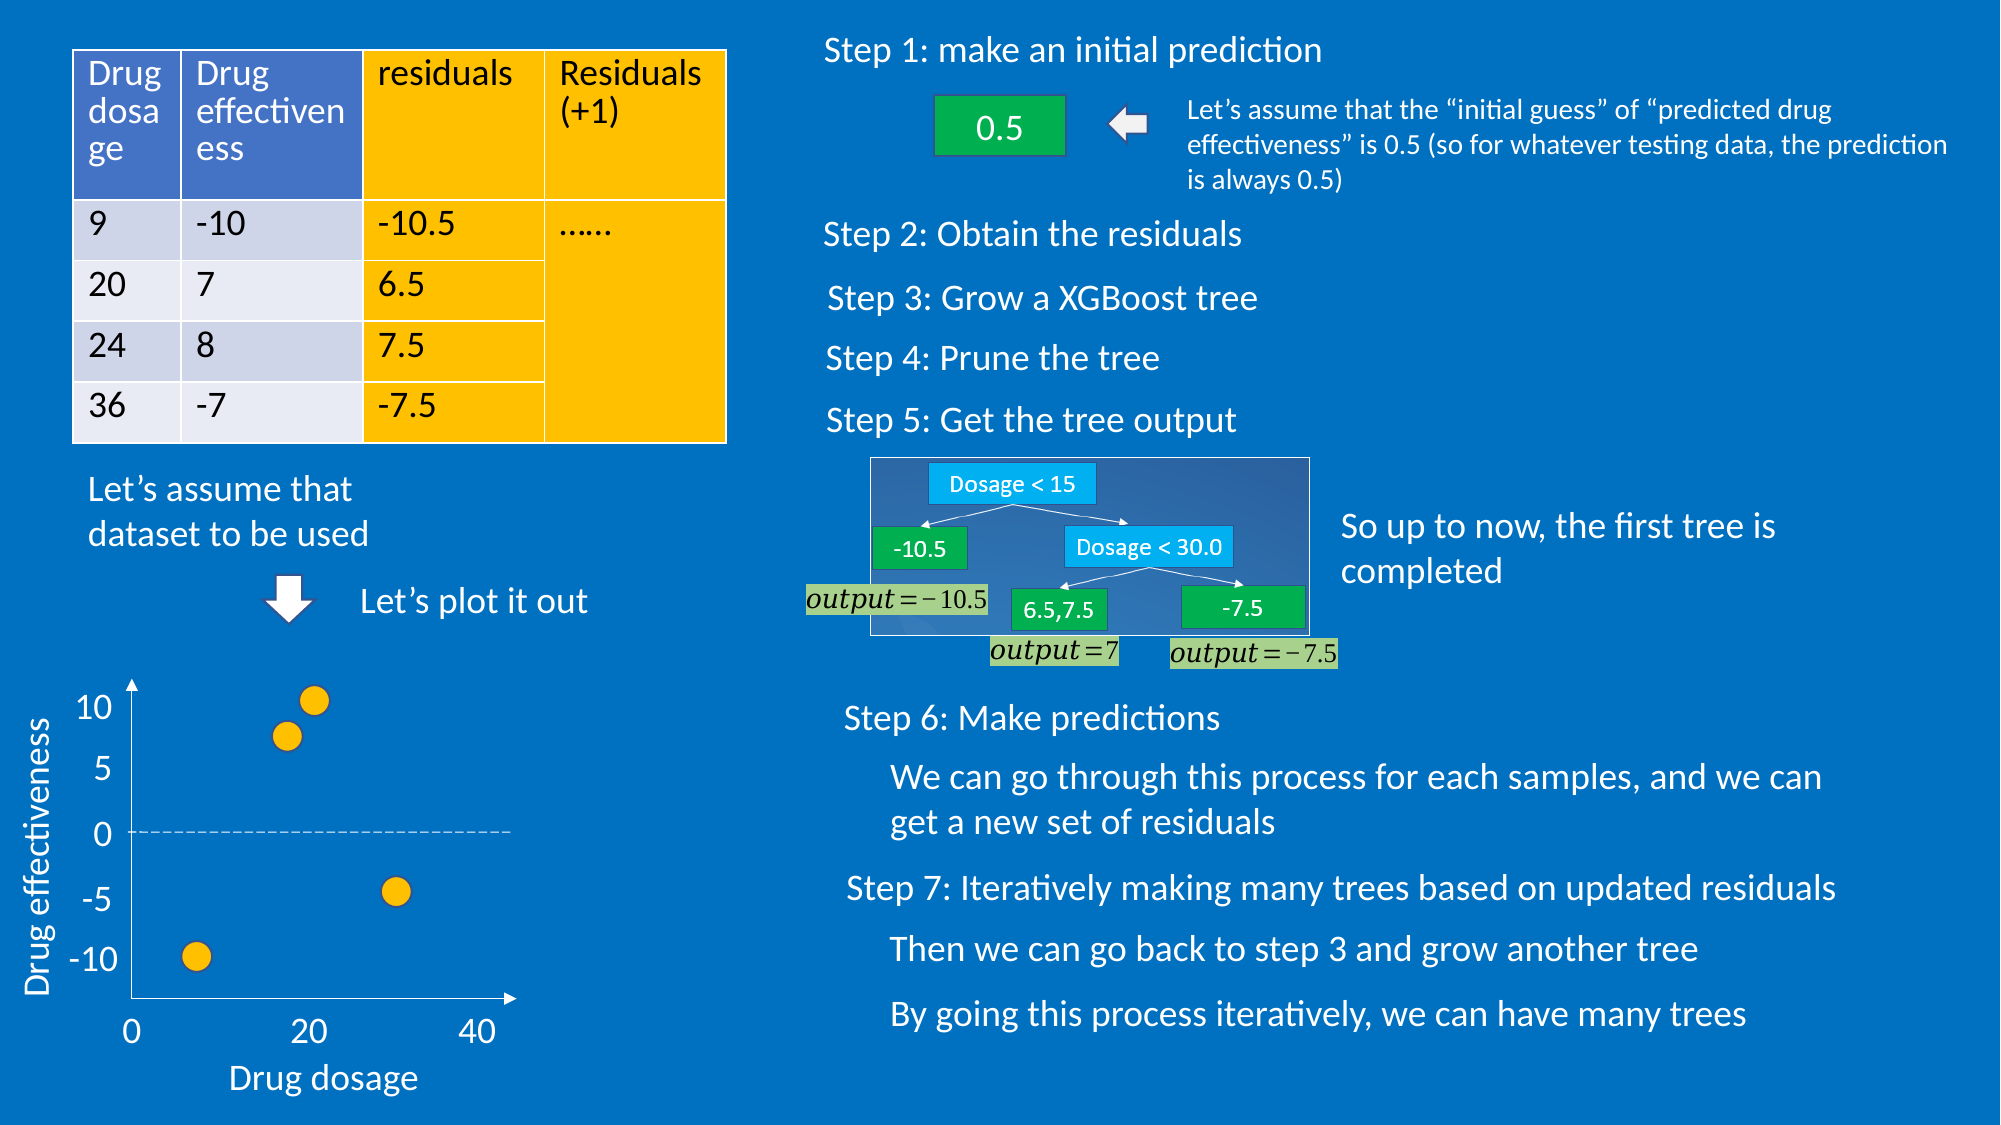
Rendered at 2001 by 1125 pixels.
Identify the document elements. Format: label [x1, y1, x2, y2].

table_cell [74, 261, 180, 320]
table_cell [364, 322, 544, 381]
table_header [364, 51, 544, 199]
table_header [74, 51, 180, 199]
table_cell [74, 201, 180, 260]
text_box [912, 94, 1067, 174]
text_box [828, 685, 1890, 850]
table_cell [182, 383, 362, 442]
table_header [545, 51, 725, 199]
text_box [4, 674, 517, 1106]
text_box [808, 82, 1973, 262]
table_cell [182, 322, 362, 381]
table_cell [74, 322, 180, 381]
text_box [73, 456, 414, 562]
text_box [810, 265, 1274, 385]
table_cell [364, 201, 544, 260]
text_box [379, 875, 413, 909]
text_box [1326, 493, 1927, 599]
text_box [180, 939, 214, 974]
table_cell [364, 261, 544, 320]
table_cell [545, 201, 725, 442]
table_cell [182, 201, 362, 260]
table_header [182, 51, 362, 199]
table_cell [364, 383, 544, 442]
text_box [874, 916, 1889, 977]
picture [870, 457, 1310, 636]
text_box [259, 573, 319, 626]
text_box [297, 684, 332, 718]
table_cell [182, 261, 362, 320]
text_box [875, 981, 1890, 1041]
text_box [345, 569, 604, 629]
text_box [809, 17, 1339, 77]
text_box [270, 719, 304, 753]
text_box [811, 387, 1253, 448]
table_cell [74, 383, 180, 442]
text_box [831, 855, 1853, 915]
text_box [1105, 101, 1149, 146]
